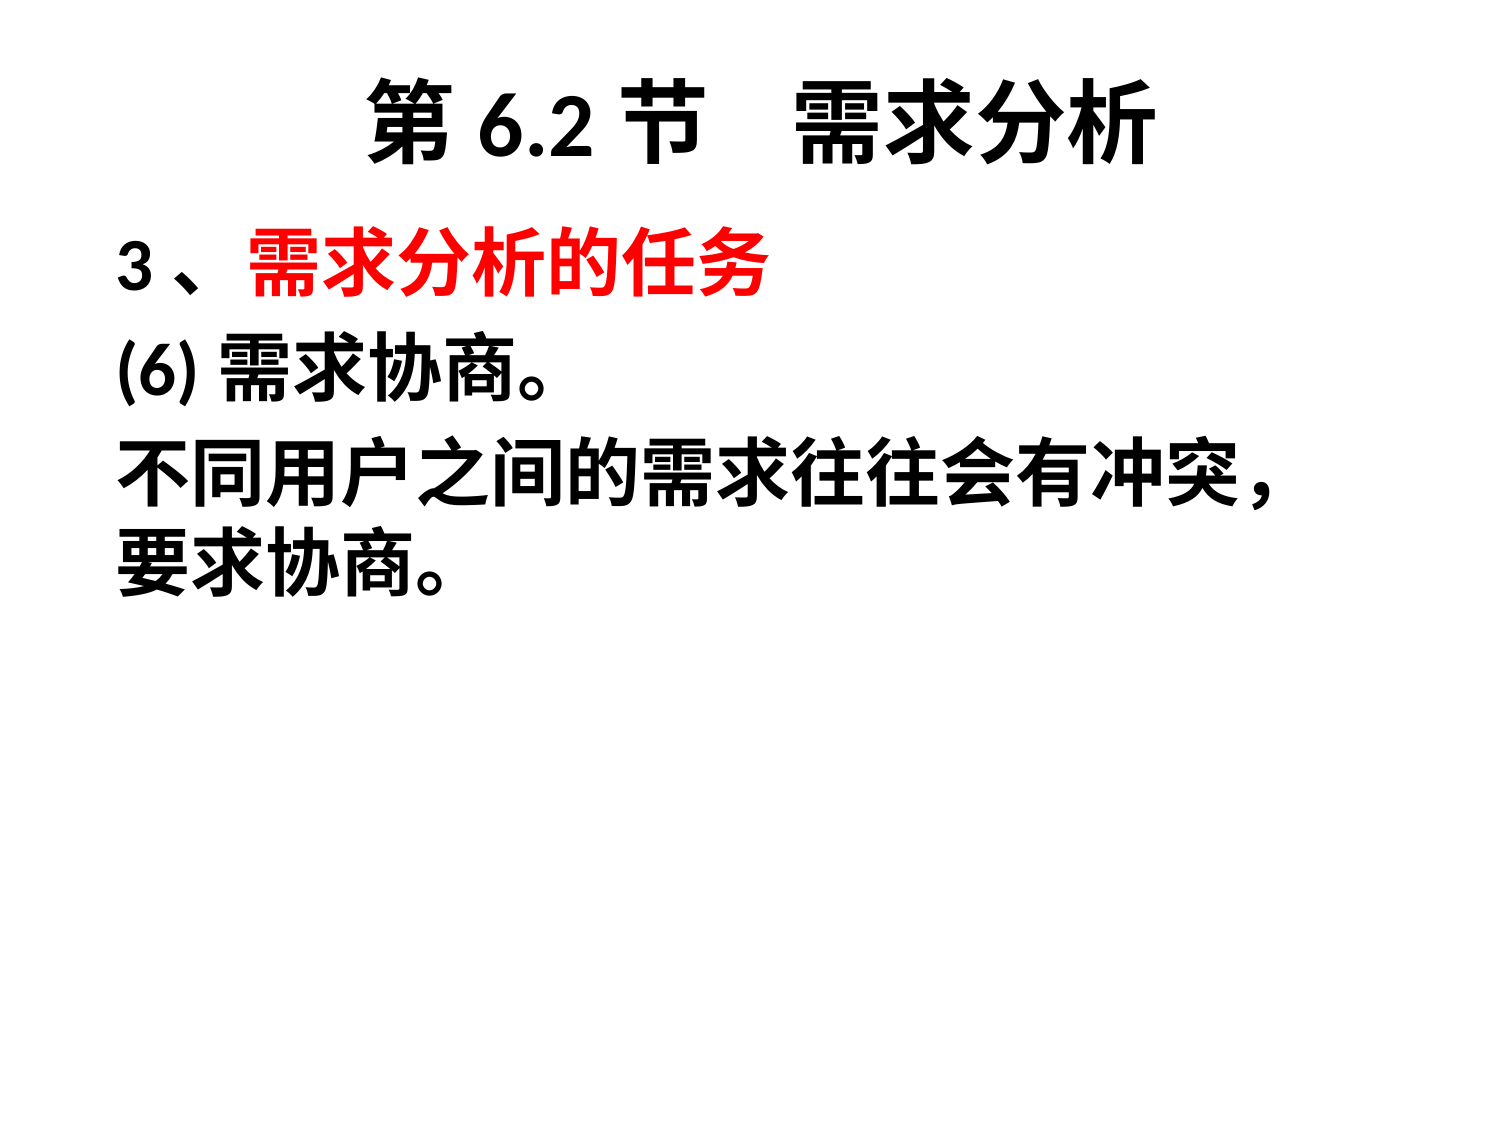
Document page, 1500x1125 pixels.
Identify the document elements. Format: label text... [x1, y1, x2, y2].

subtitle 3、需求分析的任务 (6)需求协商。 不同用户之间的需求往往会有冲突，要求协商。 [100, 208, 1400, 1024]
title 第6.2节 需求分析 [123, 42, 1399, 197]
